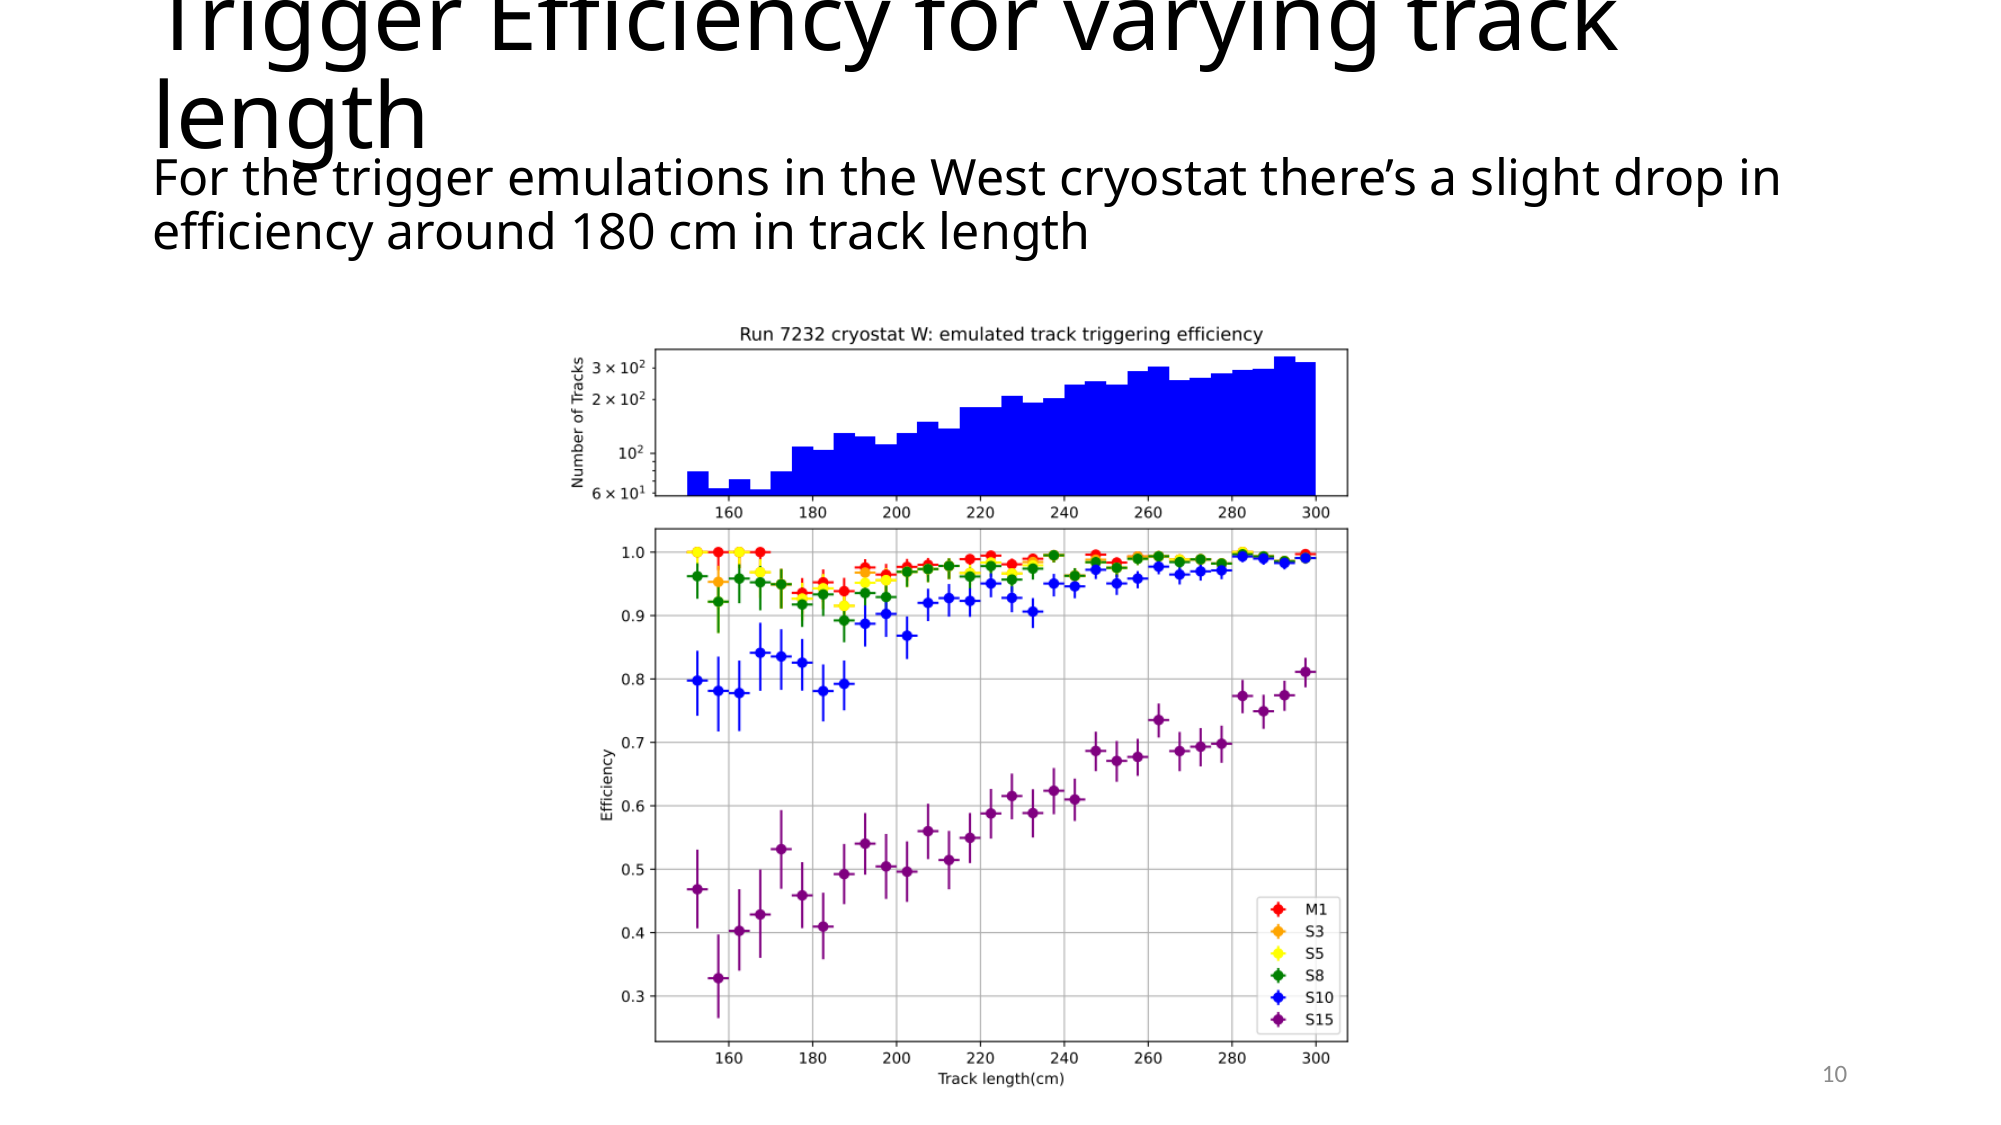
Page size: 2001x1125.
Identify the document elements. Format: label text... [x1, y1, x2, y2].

slide_number 10 [1431, 1042, 1863, 1103]
title Trigger Efficiency for varying track length [137, 0, 1863, 136]
picture [569, 263, 1431, 1125]
text_box For the trigger emulations in the West cryostat there’s a slight drop in efficiency around 180 cm in track length [137, 136, 1863, 278]
